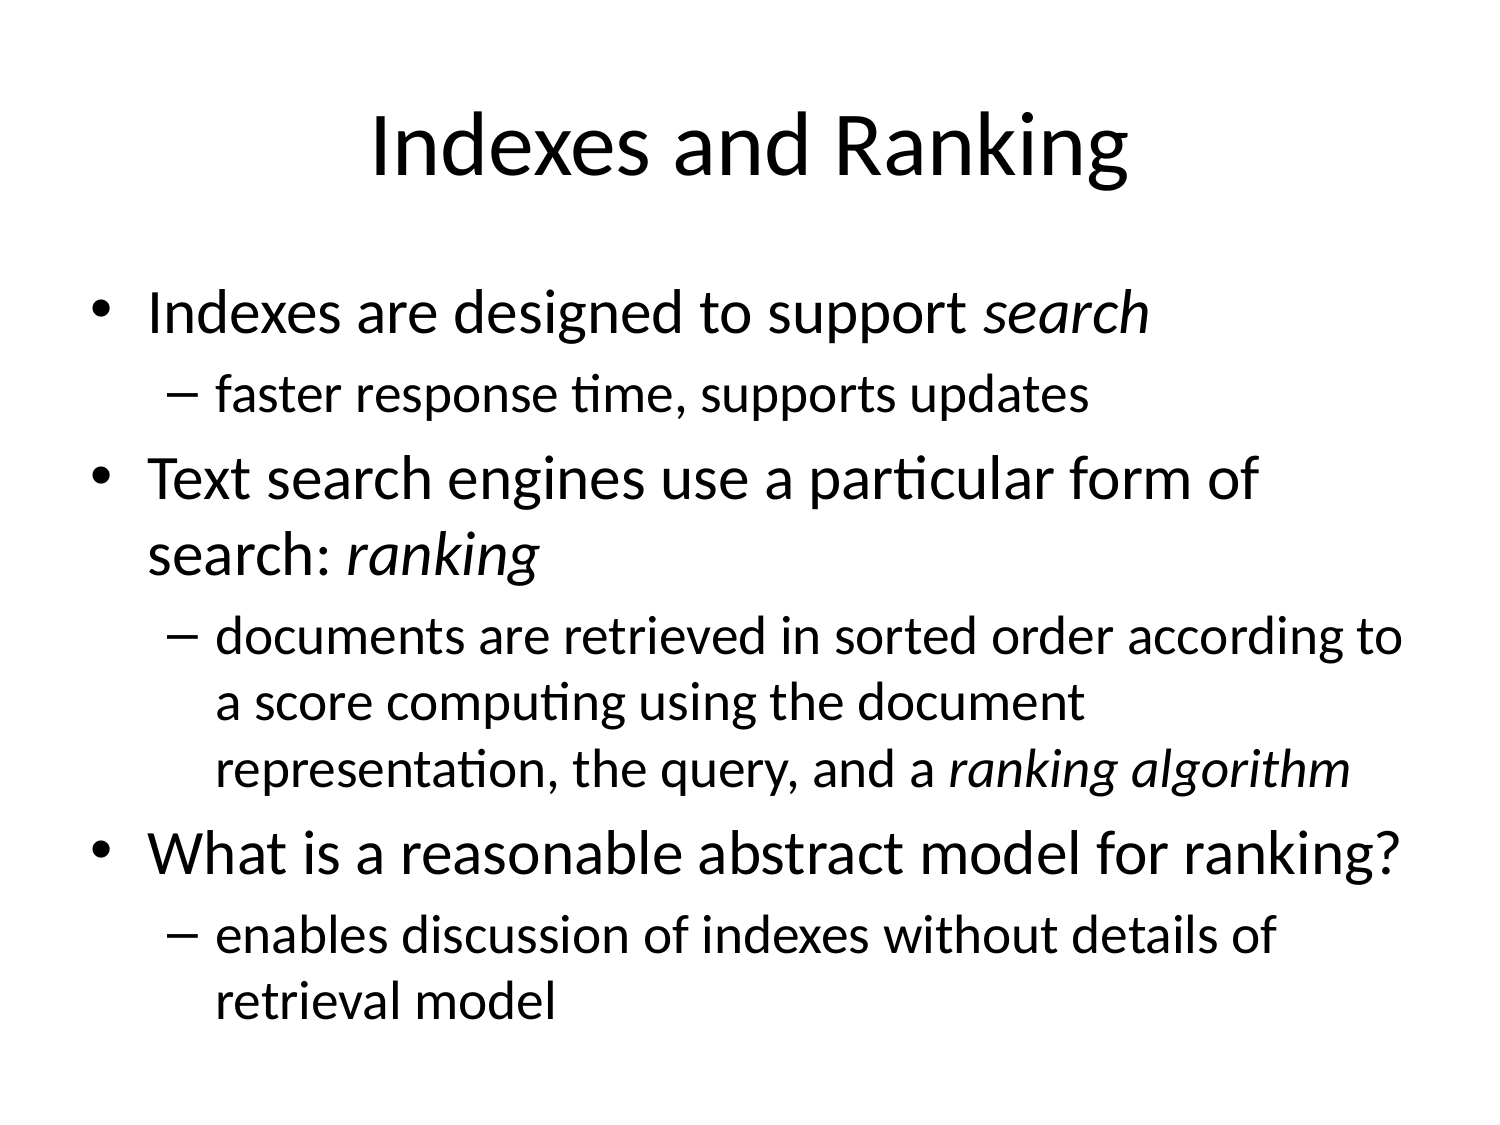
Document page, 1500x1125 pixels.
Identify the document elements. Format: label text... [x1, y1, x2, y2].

list Indexes are designed to support search faster response time, supports updates Text search engines use a particular form of search: ranking documents are retrieved in sorted order according to a score computing using the document representation, the query, and a ranking algorithm What is a reasonable abstract model for ranking? enables discussion of indexes without details of retrieval model [75, 262, 1425, 1063]
title Indexes and Ranking [75, 45, 1425, 233]
